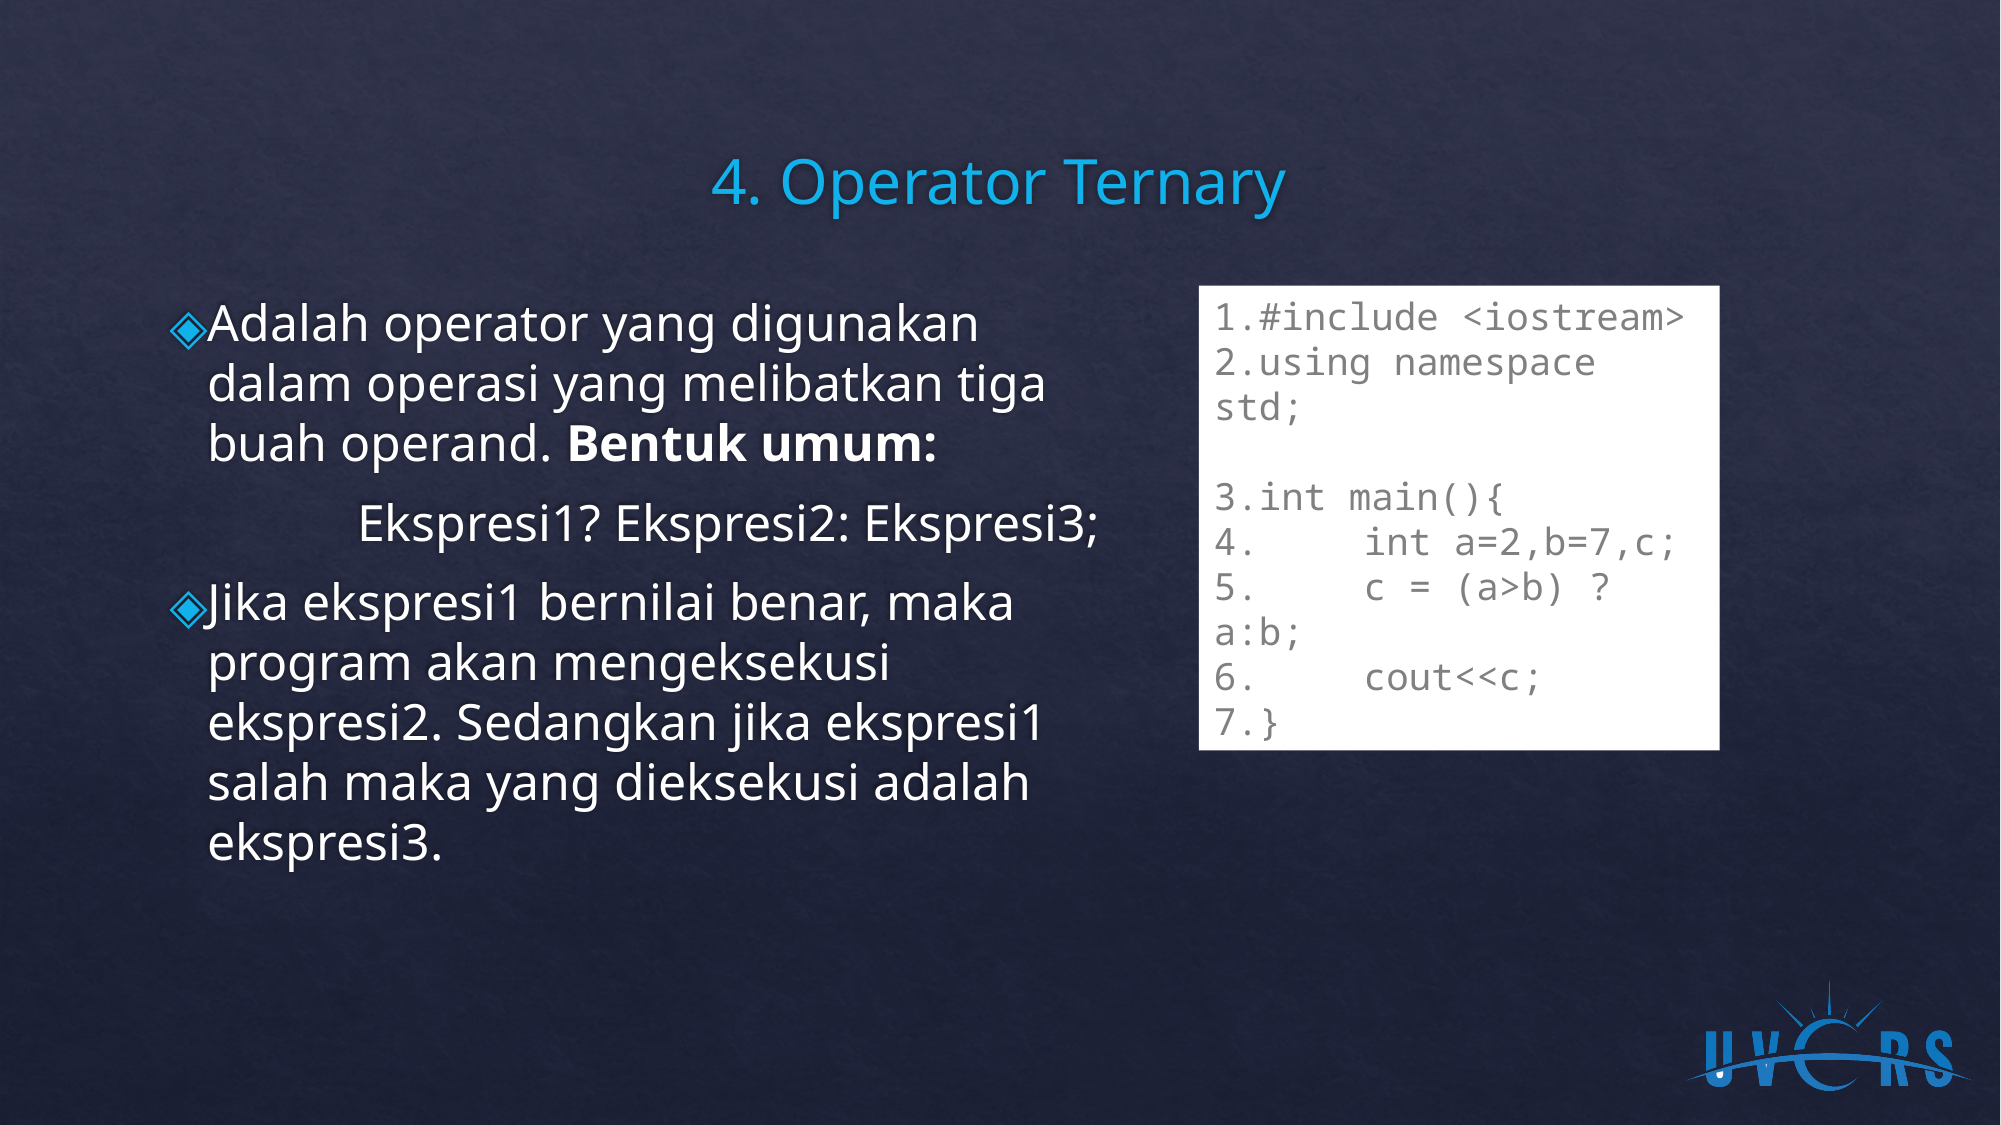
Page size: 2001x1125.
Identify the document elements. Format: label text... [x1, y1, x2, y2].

title 4. Operator Ternary [149, 99, 1849, 260]
picture [0, 0, 2001, 1125]
text_box #include <iostream> using namespace std; int main(){ int a=2,b=7,c; c = (a>b) ? a:b; cout<<c; } [1198, 285, 1720, 751]
list Adalah operator yang digunakan dalam operasi yang melibatkan tiga buah operand. Bentuk umum: Ekspresi1? Ekspresi2: Ekspresi3; Jika ekspresi1 bernilai benar, maka program akan mengeksekusi ekspresi2. Sedangkan jika ekspresi1 salah maka yang dieksekusi adalah ekspresi3. [149, 284, 1152, 1025]
